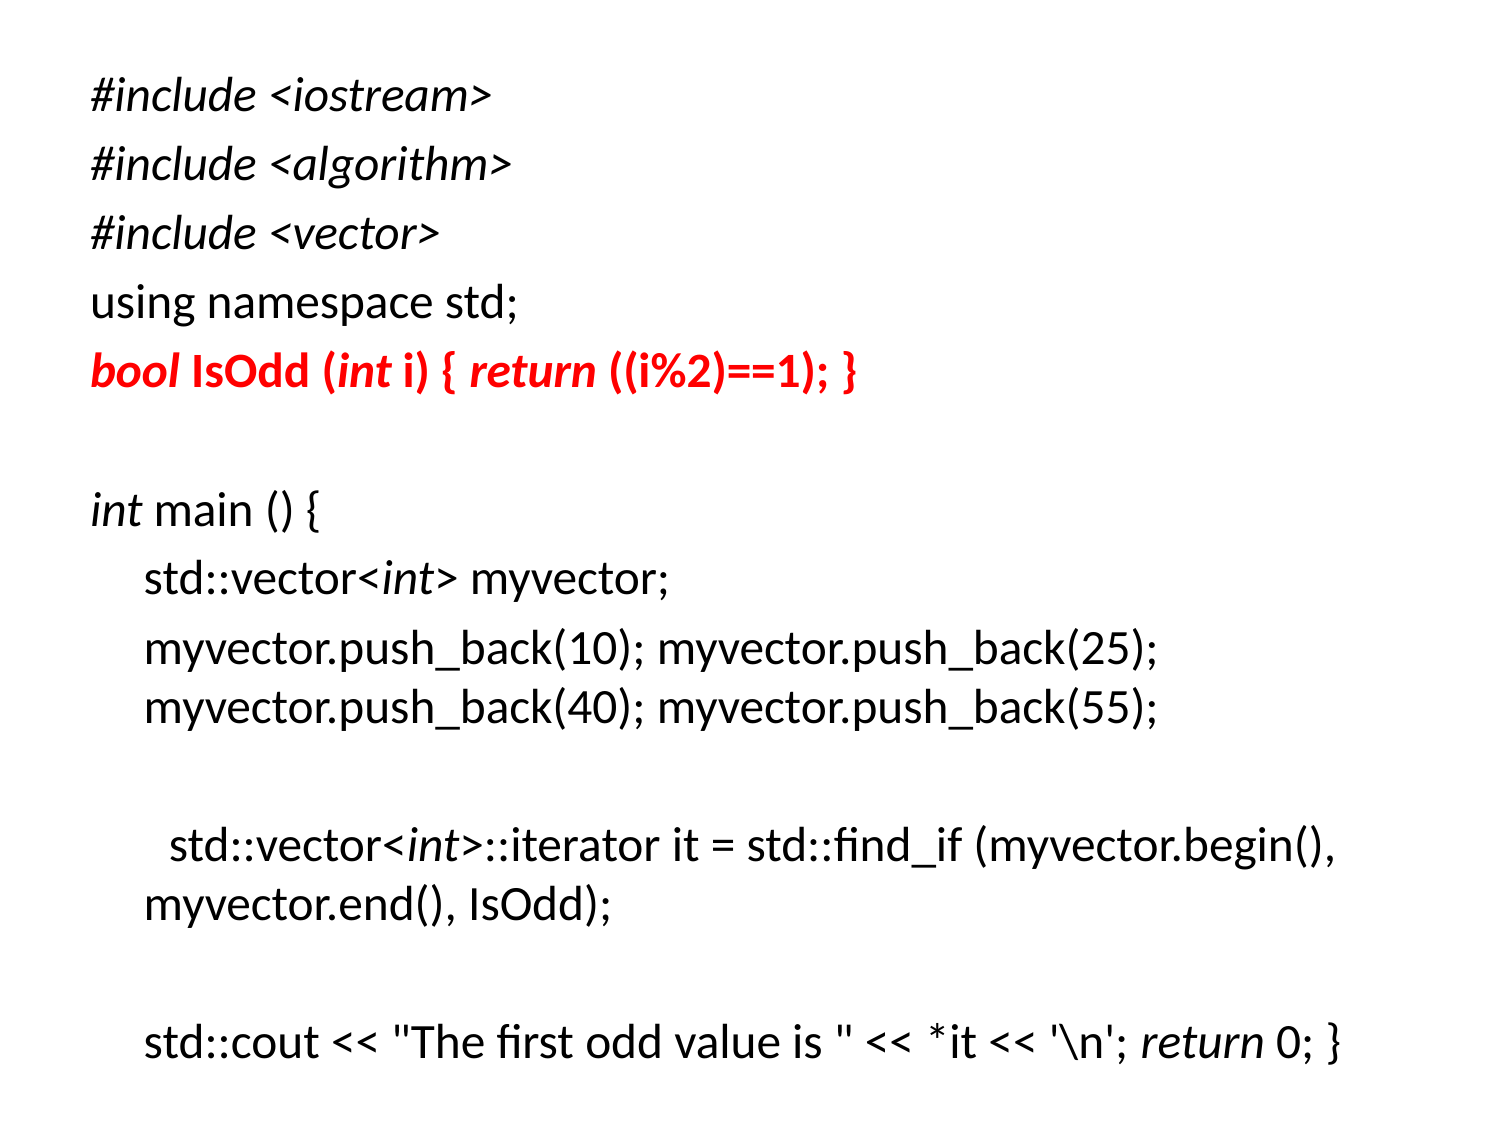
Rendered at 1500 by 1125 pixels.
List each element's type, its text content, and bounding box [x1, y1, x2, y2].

list #include <iostream> #include <algorithm> #include <vector> using namespace std; bool IsOdd (int i) { return ((i%2)==1); } int main () { std::vector<int> myvector; myvector.push_back(10); myvector.push_back(25); myvector.push_back(40); myvector.push_back(55); std::vector<int>::iterator it = std::find_if (myvector.begin(), myvector.end(), IsOdd); std::cout << "The first odd value is " << *it << '\n'; return 0; } [75, 54, 1425, 1094]
